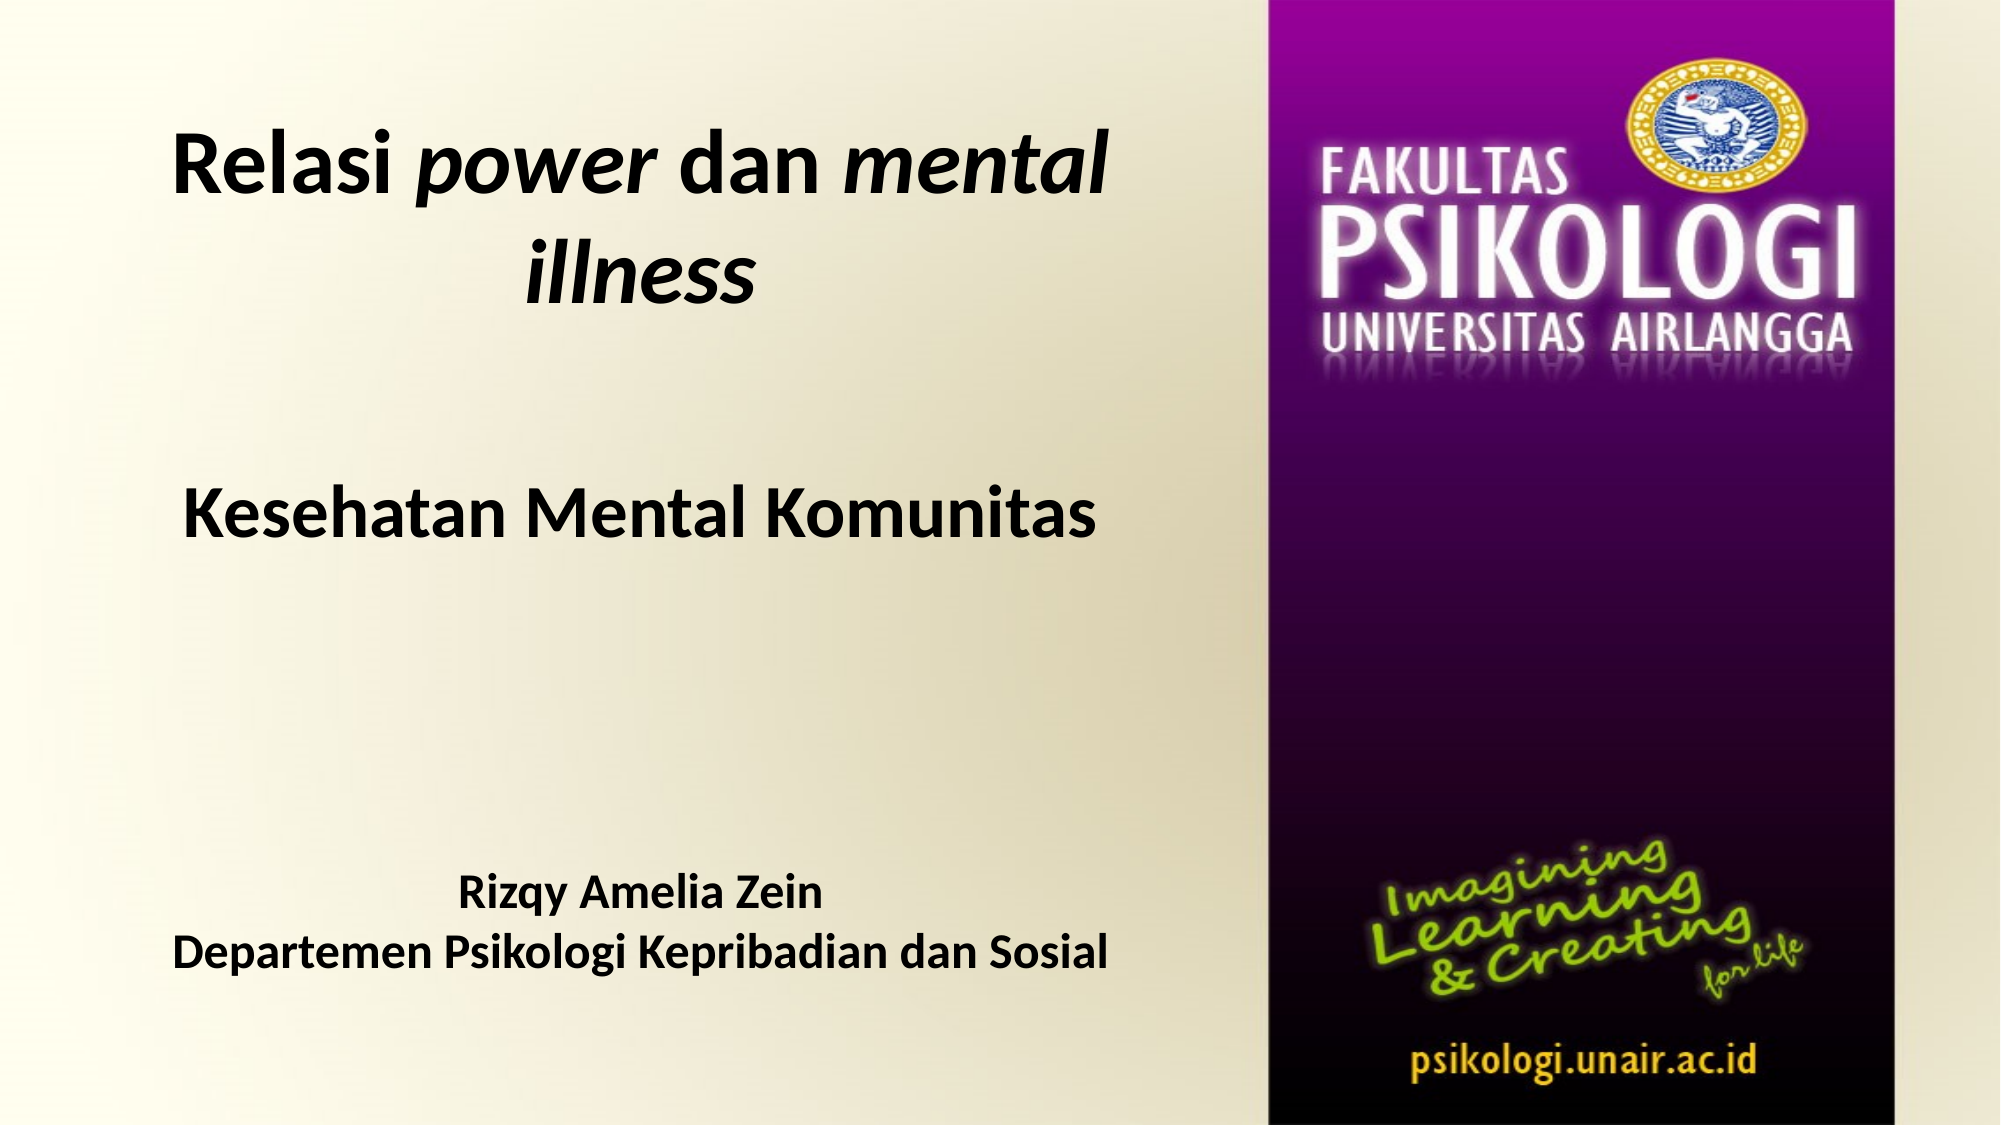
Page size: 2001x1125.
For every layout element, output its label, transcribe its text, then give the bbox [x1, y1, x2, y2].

title Relasi power dan mental illness [84, 96, 1198, 328]
picture [0, 0, 2001, 1125]
text_box Kesehatan Mental Komunitas [84, 450, 1198, 566]
text_box Rizqy Amelia Zein Departemen Psikologi Kepribadian dan Sosial [84, 803, 1198, 1034]
